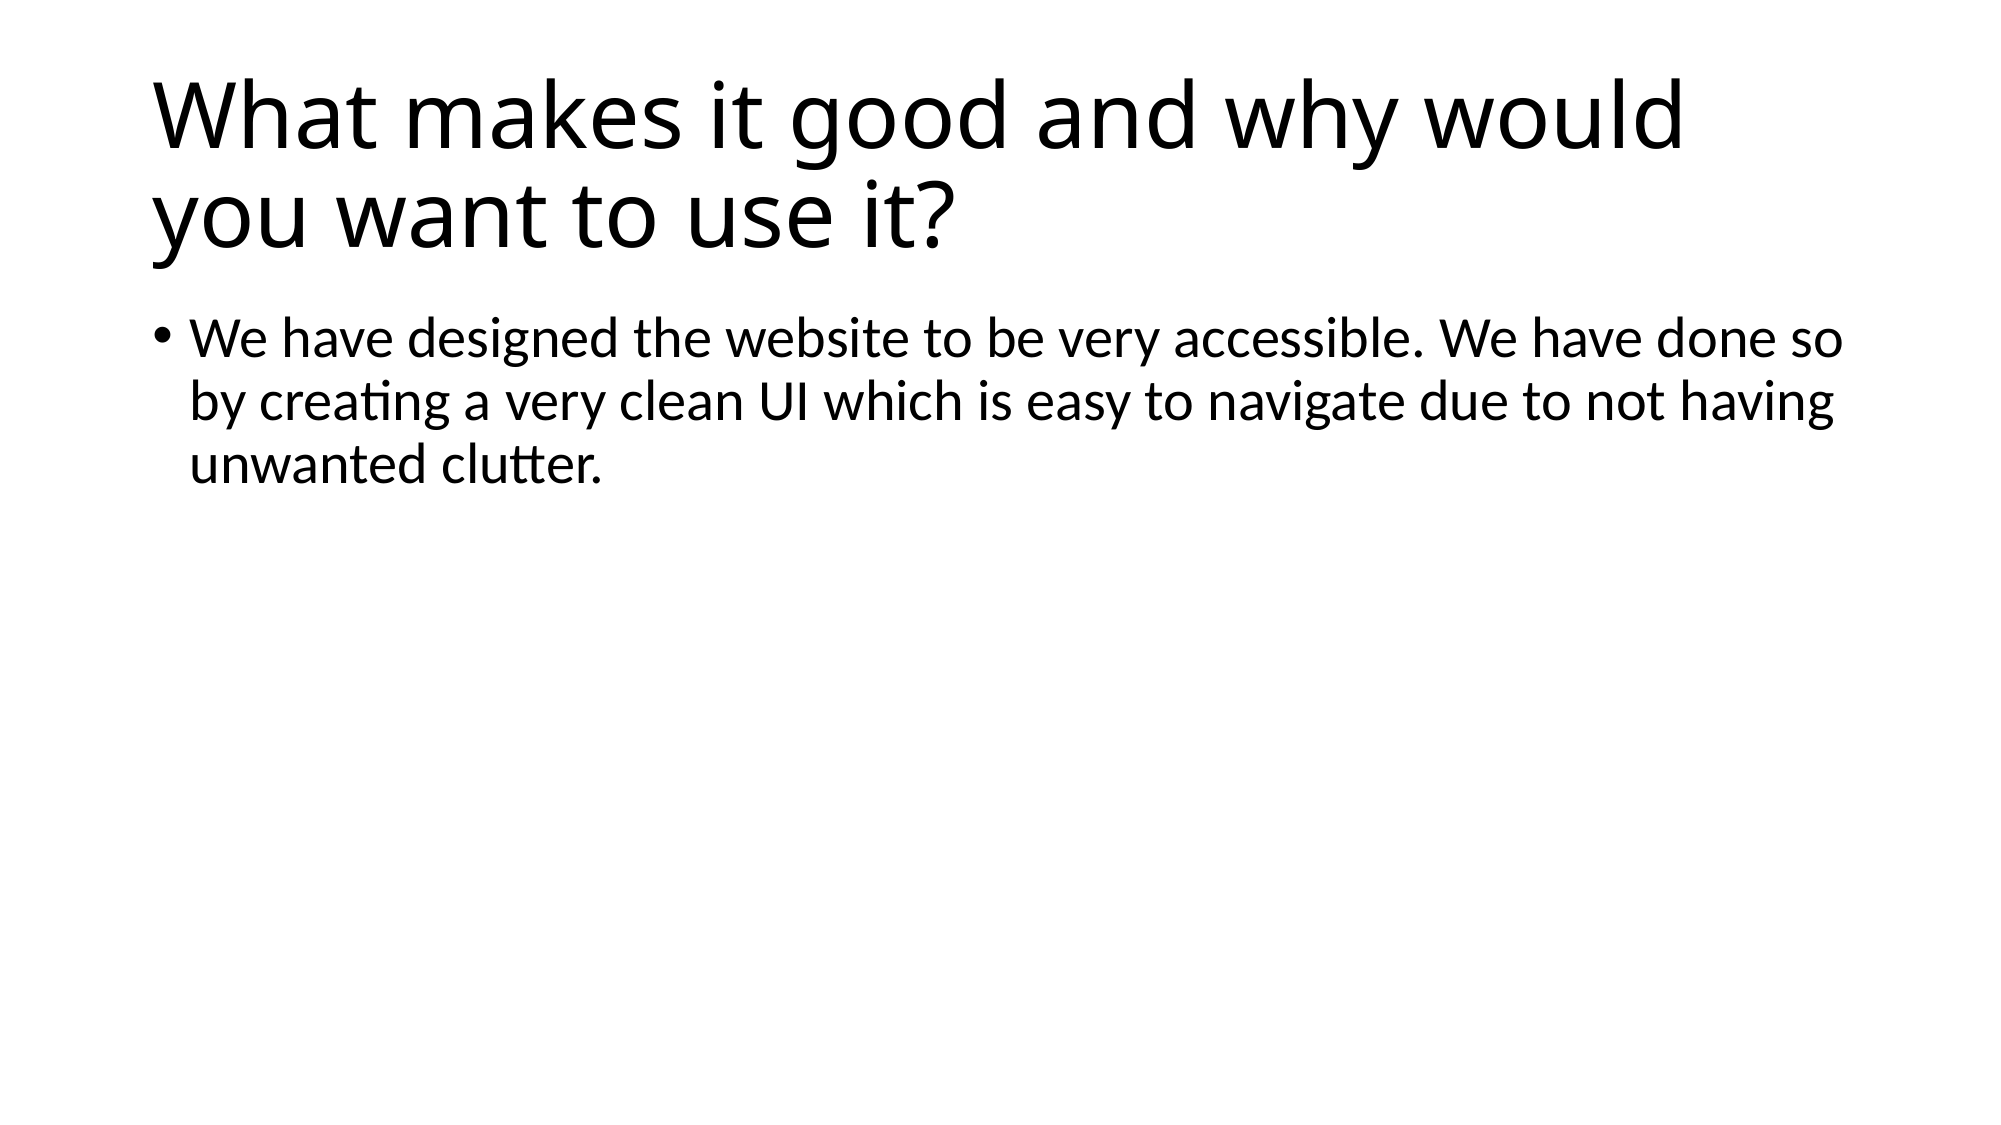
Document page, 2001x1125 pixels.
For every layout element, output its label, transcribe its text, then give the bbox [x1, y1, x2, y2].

list We have designed the website to be very accessible. We have done so by creating a very clean UI which is easy to navigate due to not having unwanted clutter. [137, 299, 1863, 1014]
title What makes it good and why would you want to use it? [137, 59, 1863, 278]
